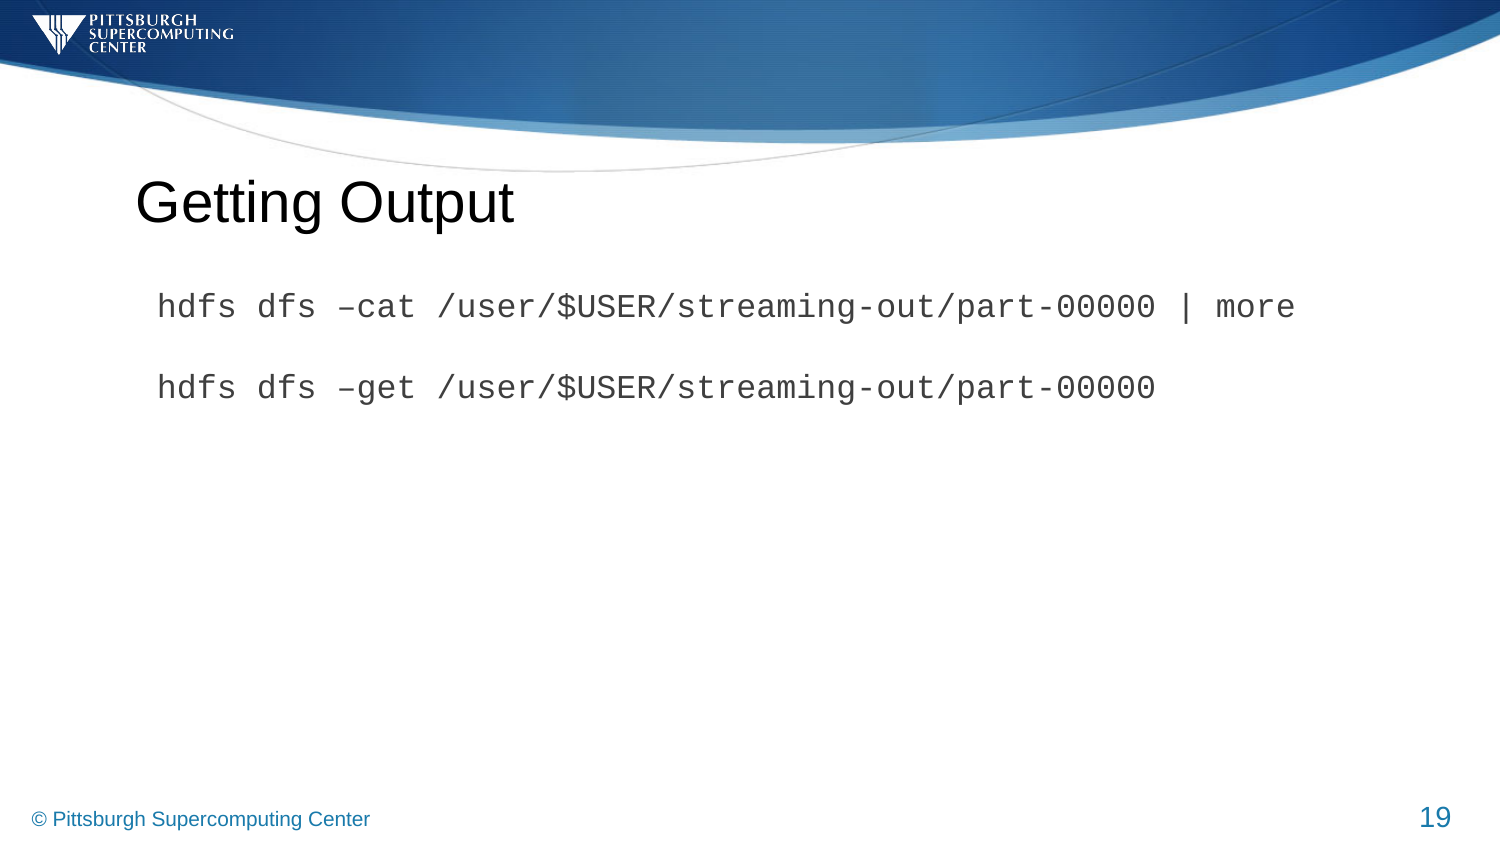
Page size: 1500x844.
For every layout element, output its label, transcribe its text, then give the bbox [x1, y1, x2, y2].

list hdfs dfs –cat /user/$USER/streaming-out/part-00000 | more hdfs dfs –get /user/$USER/streaming-out/part-00000 [121, 268, 1379, 743]
title Getting Output [120, 157, 1238, 241]
picture [0, 0, 1500, 844]
